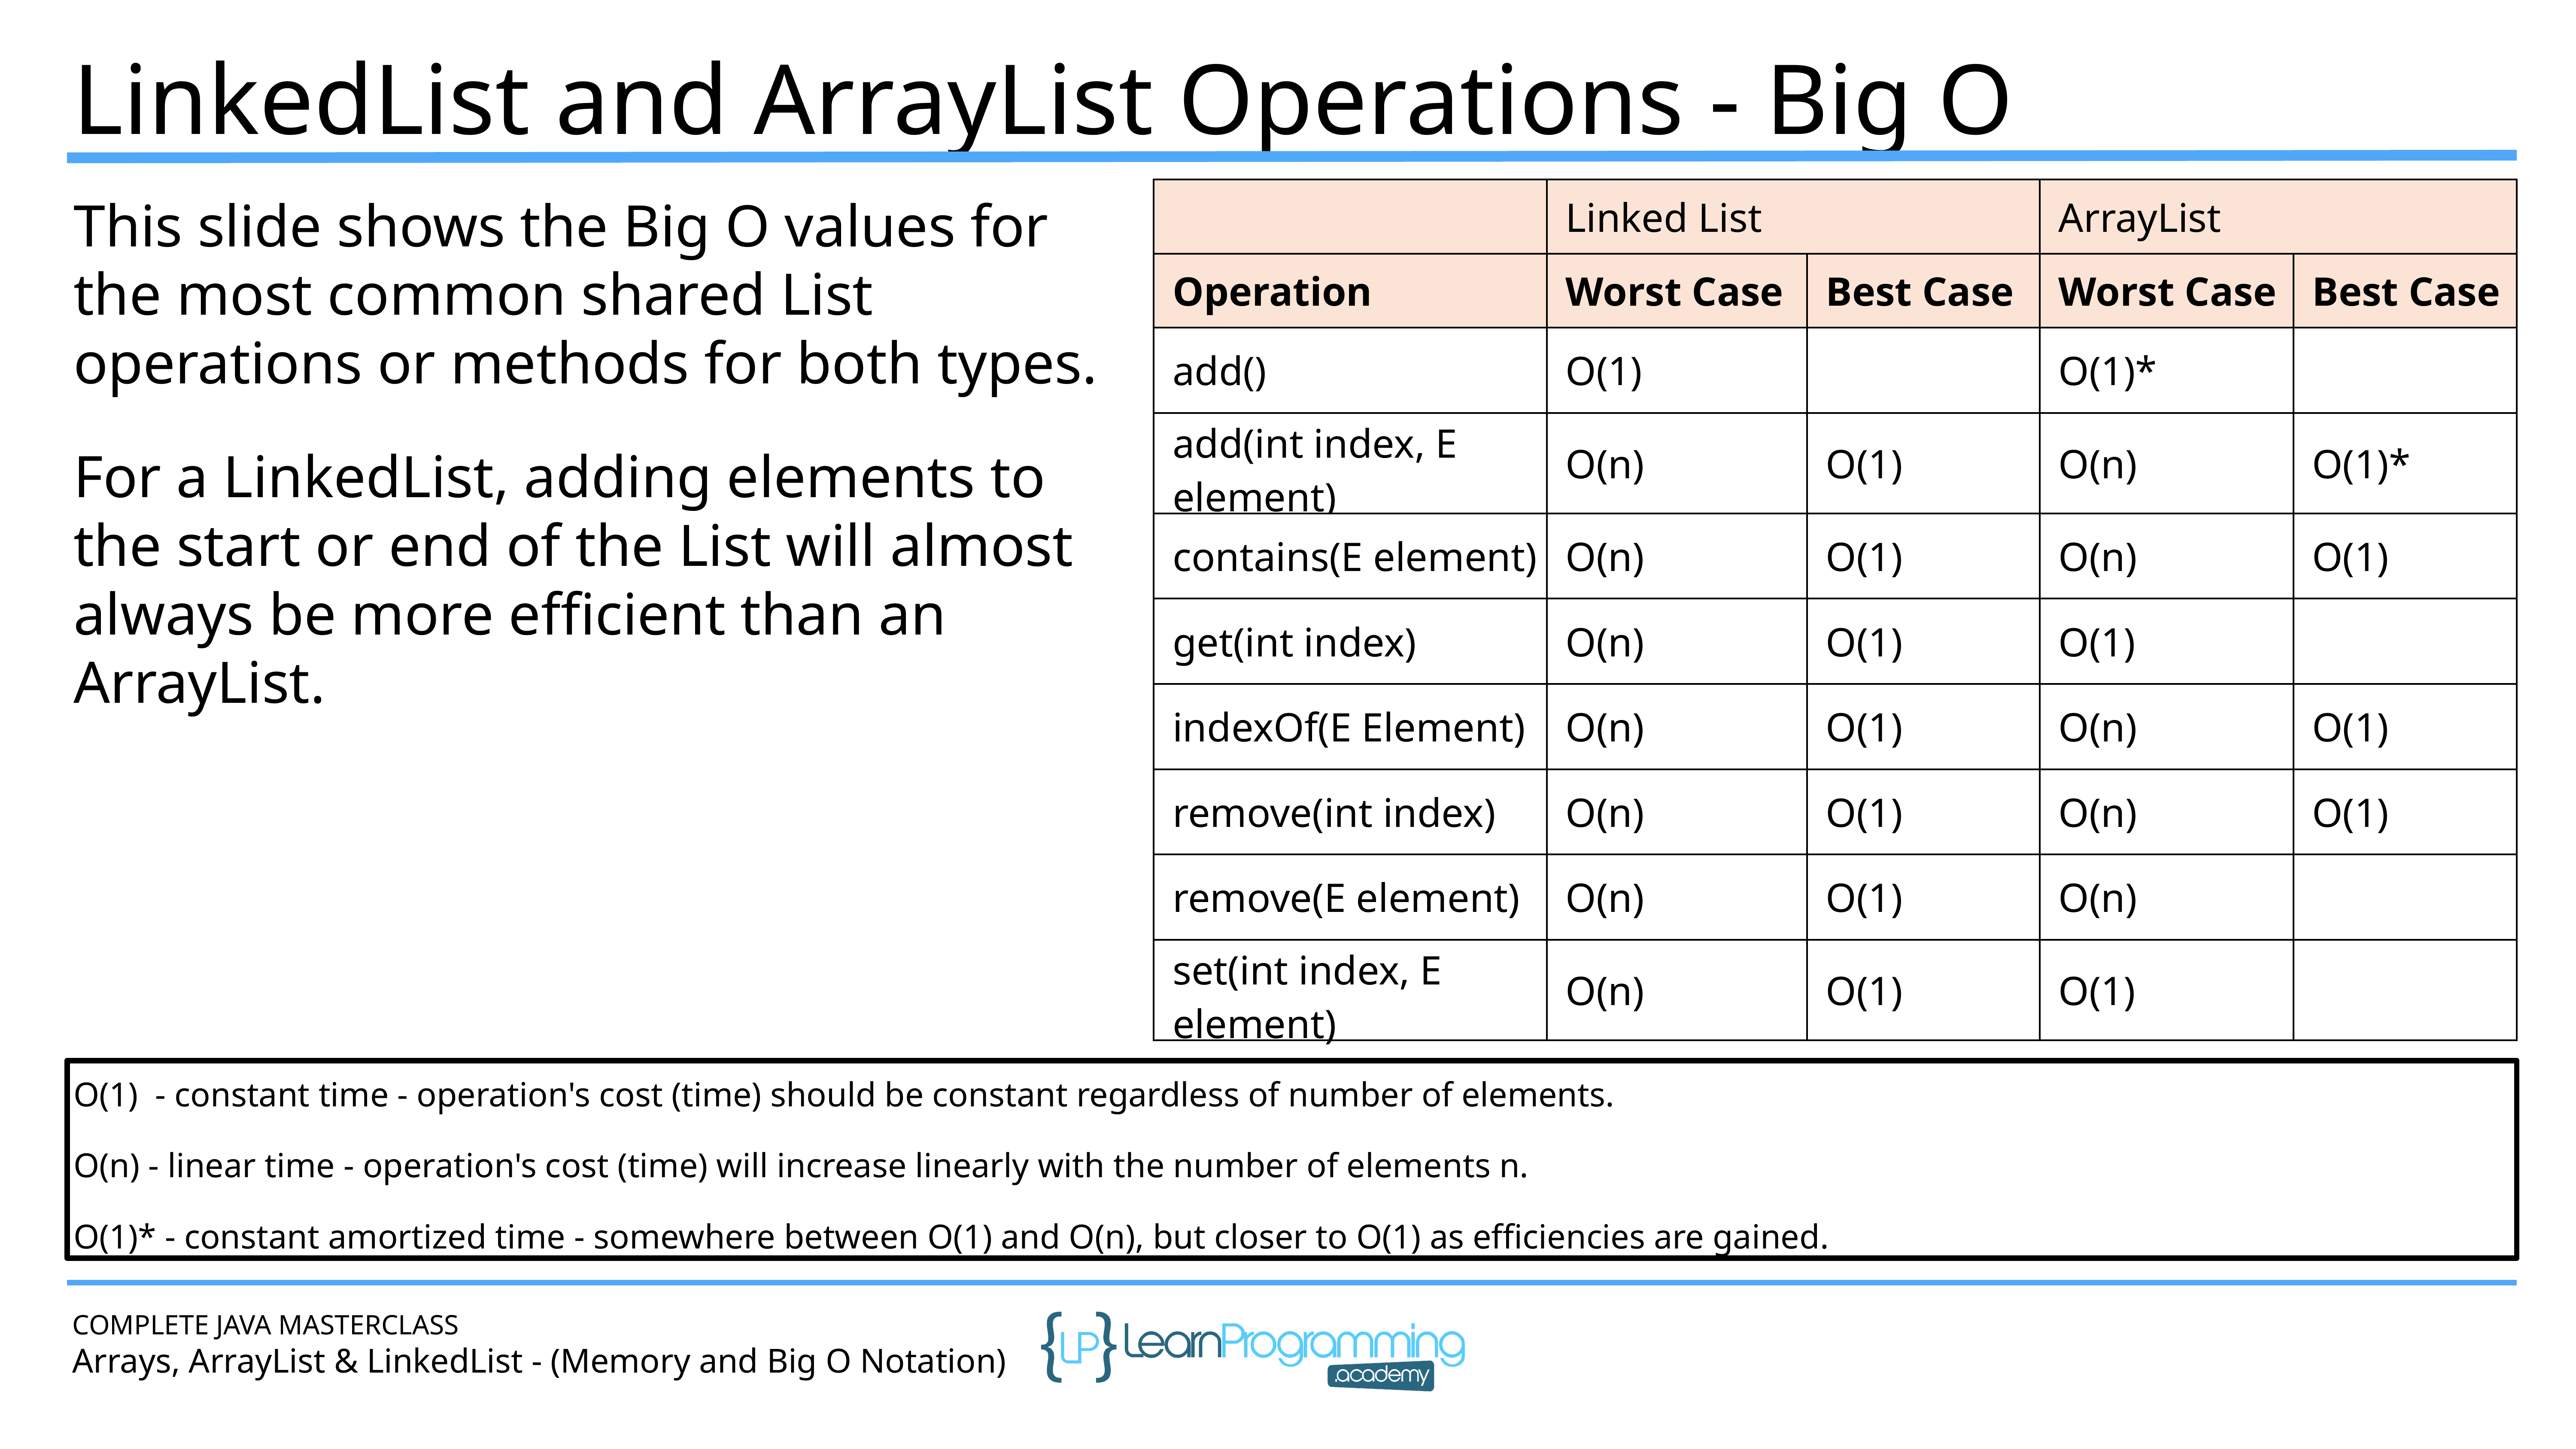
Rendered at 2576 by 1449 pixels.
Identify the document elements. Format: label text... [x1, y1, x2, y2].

table_cell O(1) [2041, 599, 2293, 683]
table_cell O(1)* [2294, 414, 2516, 513]
table_cell O(n) [1548, 941, 1806, 1039]
table_cell Operation [1154, 255, 1546, 327]
table_cell O(n) [2041, 414, 2293, 513]
table_cell set(int index, E element) [1154, 941, 1546, 1039]
table_cell O(1)* [2041, 328, 2293, 412]
table_cell O(1) [1808, 514, 2039, 598]
table_cell O(1) [2294, 770, 2516, 854]
table_cell O(1) [2294, 514, 2516, 598]
table_cell remove(int index) [1154, 770, 1546, 854]
table_cell get(int index) [1154, 599, 1546, 683]
table_header Linked List [1548, 180, 2039, 253]
text_box O(1) - constant time - operation's cost (time) should be constant regardless of number of elements. O(n) - linear time - operation's cost (time) will increase linearly with the number of elements n. O(1)* - constant amortized time - somewhere between O(1) and O(n), but closer to O(1) as efficiencies are gained. [67, 1068, 2517, 1264]
picture [1032, 1302, 1477, 1400]
table_cell O(n) [1548, 685, 1806, 769]
table_cell O(n) [2041, 770, 2293, 854]
table_cell O(n) [2041, 685, 2293, 769]
table_cell O(n) [1548, 770, 1806, 854]
table_cell O(n) [1548, 414, 1806, 513]
table_cell add() [1154, 328, 1546, 412]
table_cell O(1) [1808, 685, 2039, 769]
table_cell [2294, 599, 2516, 683]
table_cell O(1) [1808, 414, 2039, 513]
table_cell O(1) [1808, 770, 2039, 854]
table_cell Worst Case [2041, 255, 2293, 327]
table_cell O(n) [2041, 514, 2293, 598]
text_box [66, 1060, 2518, 1259]
table_cell Best Case [2294, 255, 2516, 327]
table_cell O(n) [2041, 855, 2293, 939]
table_cell O(1) [2041, 941, 2293, 1039]
table_cell O(1) [2294, 685, 2516, 769]
text_box LinkedList and ArrayList Operations - Big O [67, 32, 2044, 159]
table_cell contains(E element) [1154, 514, 1546, 598]
table_cell O(1) [1548, 328, 1806, 412]
table_cell indexOf(E Element) [1154, 685, 1546, 769]
table_cell O(n) [1548, 514, 1806, 598]
table_cell O(1) [1808, 599, 2039, 683]
text_box This slide shows the Big O values for the most common shared List operations or methods for both types. For a LinkedList, adding elements to the start or end of the List will almost always be more efficient than an ArrayList. [67, 186, 1137, 1060]
table_cell O(1) [1808, 855, 2039, 939]
table_cell [2294, 941, 2516, 1039]
table_header ArrayList [2041, 180, 2516, 253]
table_cell remove(E element) [1154, 855, 1546, 939]
table_cell [1808, 328, 2039, 412]
table_cell Best Case [1808, 255, 2039, 327]
table_cell [2294, 855, 2516, 939]
table_cell O(n) [1548, 855, 1806, 939]
text_box COMPLETE JAVA MASTERCLASS Arrays, ArrayList & LinkedList - (Memory and Big O Notation) [67, 1302, 1030, 1385]
table_cell O(1) [1808, 941, 2039, 1039]
table_cell add(int index, E element) [1154, 414, 1546, 513]
table_cell [2294, 328, 2516, 412]
table_header [1154, 180, 1546, 253]
table_cell O(n) [1548, 599, 1806, 683]
table_cell Worst Case [1548, 255, 1806, 327]
